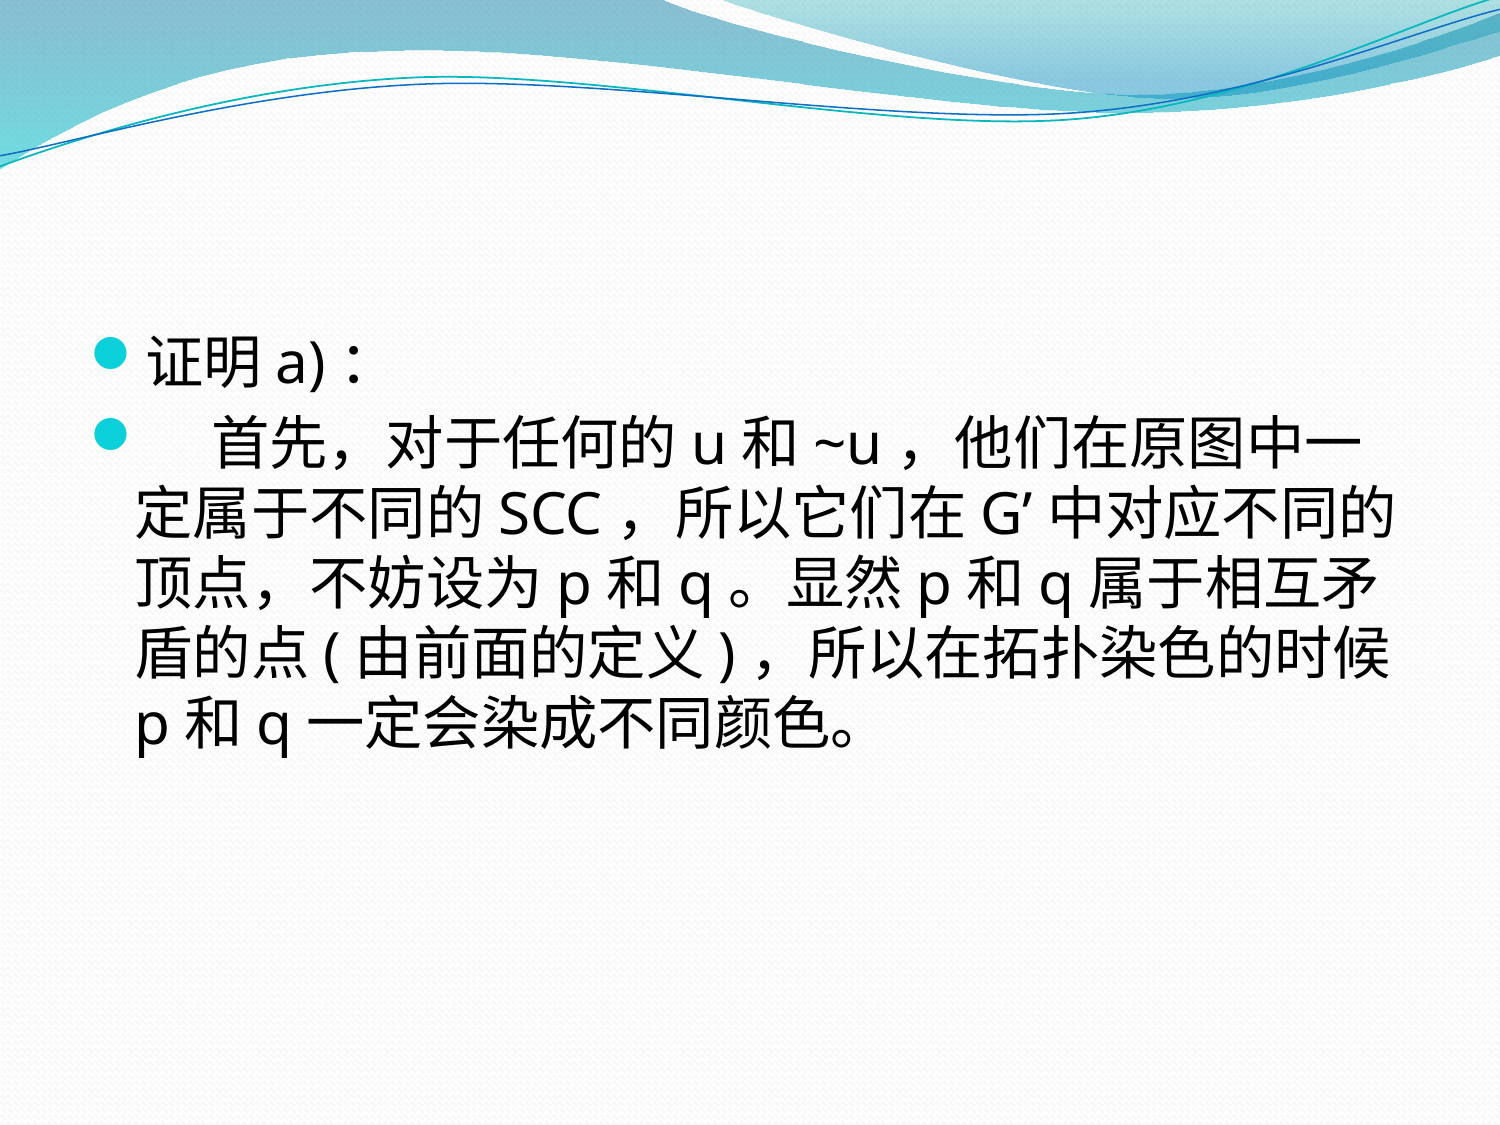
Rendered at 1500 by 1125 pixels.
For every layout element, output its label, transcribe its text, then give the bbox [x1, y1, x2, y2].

list 证明a)： 首先，对于任何的u和~u，他们在原图中一定属于不同的SCC，所以它们在G’中对应不同的顶点，不妨设为p和q。显然p和q属于相互矛盾的点(由前面的定义)，所以在拓扑染色的时候p和q一定会染成不同颜色。 [75, 317, 1425, 1038]
